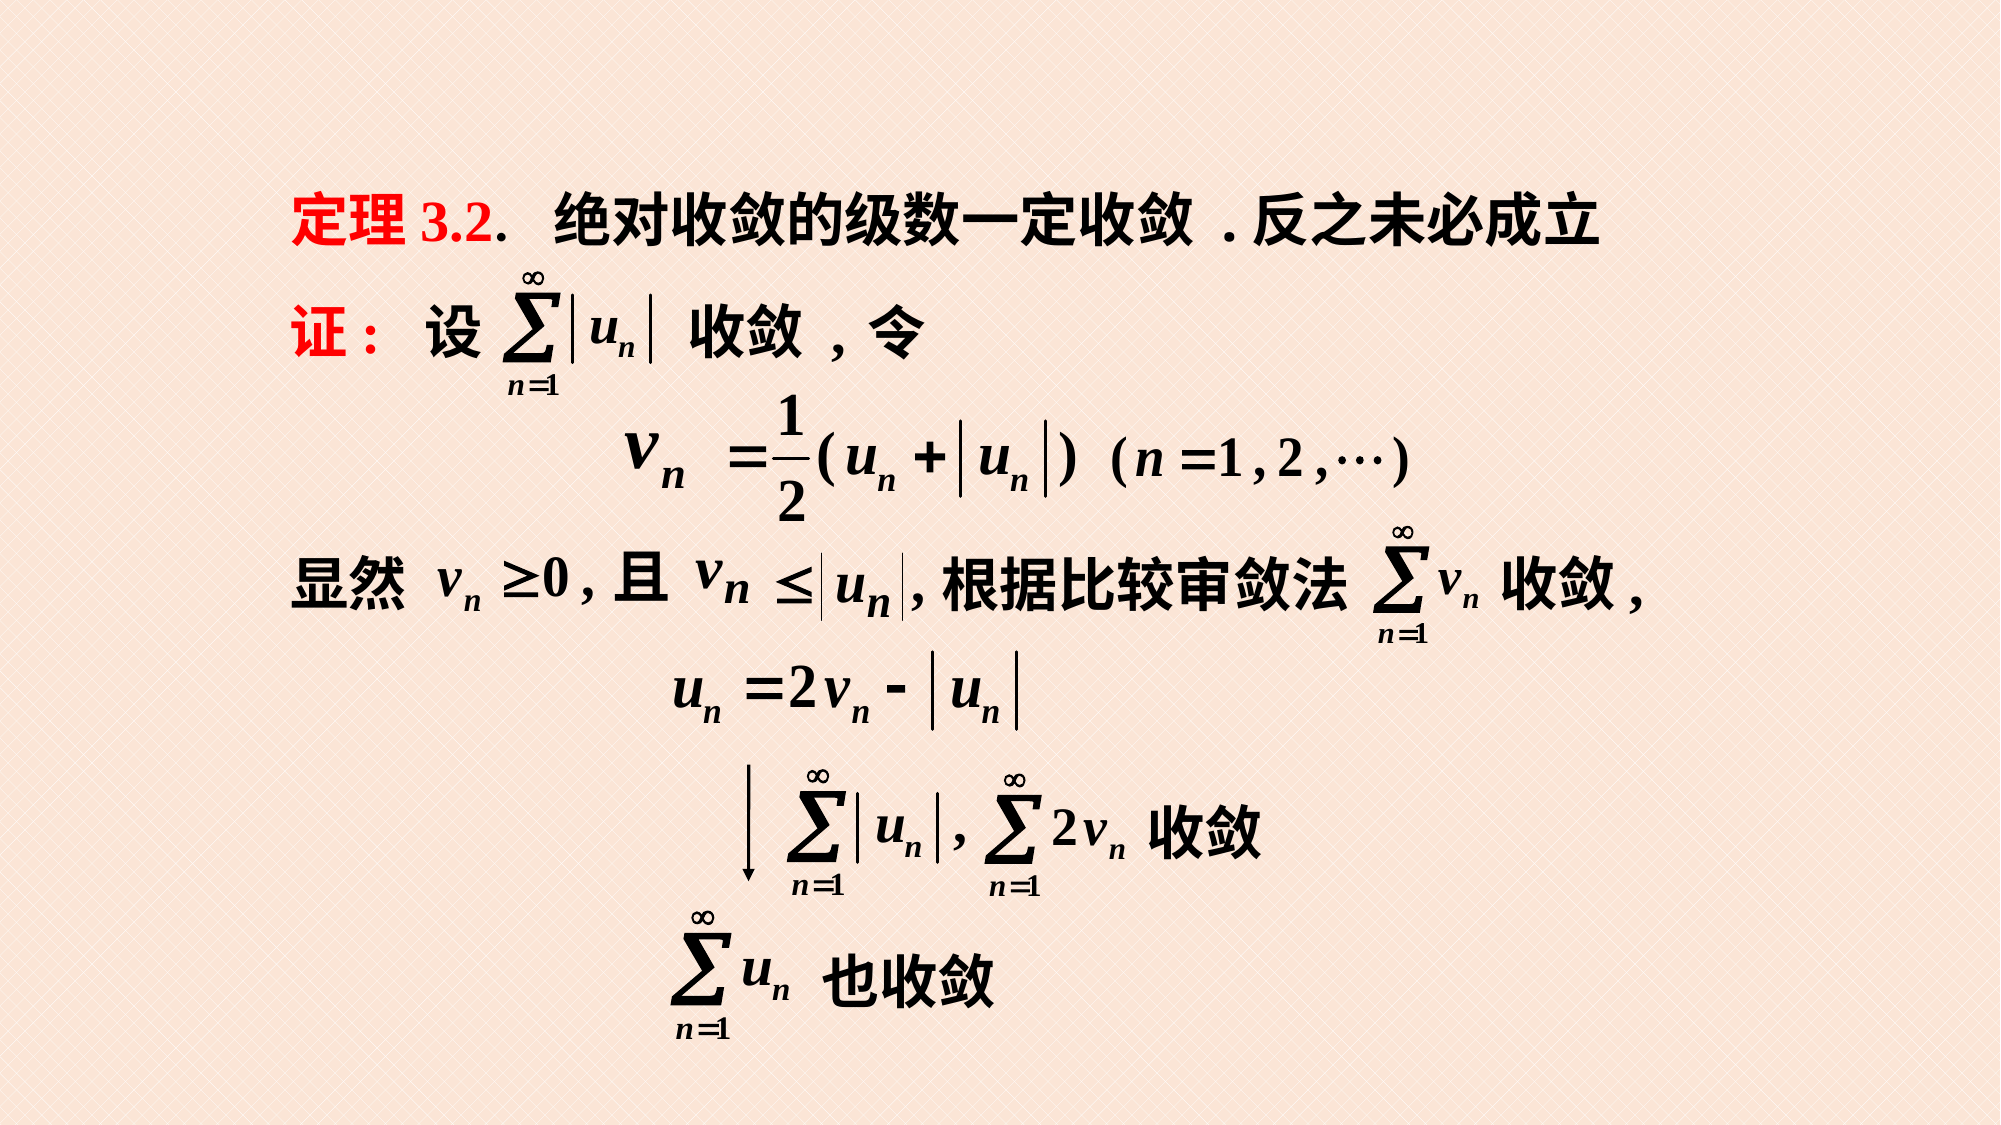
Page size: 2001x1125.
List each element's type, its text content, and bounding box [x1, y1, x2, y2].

text_box 证: 设 [274, 288, 495, 373]
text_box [1366, 507, 1494, 656]
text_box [769, 547, 929, 625]
text_box 收敛, [1494, 539, 1685, 624]
text_box 令 [852, 288, 978, 373]
text_box 根据比较审敛法 [927, 540, 1366, 626]
text_box 收敛 [1144, 788, 1357, 874]
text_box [715, 373, 1087, 536]
text_box 收敛 , [672, 287, 898, 373]
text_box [693, 537, 752, 609]
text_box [779, 749, 979, 908]
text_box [430, 537, 605, 626]
text_box [742, 764, 755, 882]
slide_number [1412, 1042, 1863, 1103]
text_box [663, 890, 807, 1052]
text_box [1103, 424, 1419, 501]
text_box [495, 252, 664, 408]
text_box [614, 393, 698, 507]
text_box 且 [597, 533, 723, 619]
text_box 也收敛 [807, 937, 1107, 1023]
text_box 显然 [275, 539, 430, 625]
title 定理3.2. 绝对收敛的级数一定收敛 .反之未必成立 [275, 166, 1711, 280]
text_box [663, 639, 1043, 744]
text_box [977, 754, 1144, 909]
